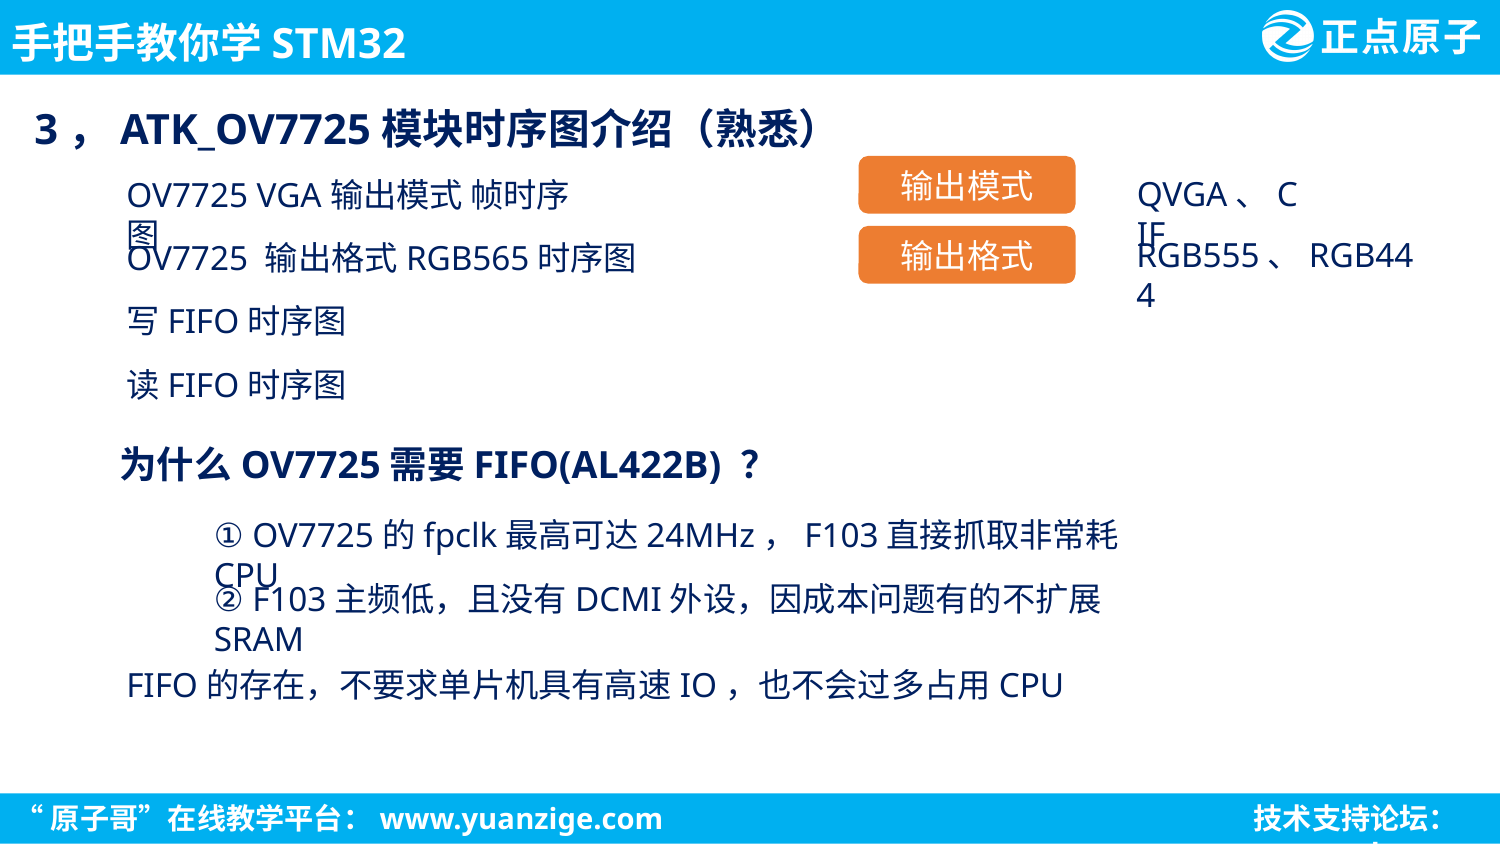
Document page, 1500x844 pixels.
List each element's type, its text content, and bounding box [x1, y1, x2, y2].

text_box “原子哥”在线教学平台：www.yuanzige.com [0, 793, 883, 843]
text_box 读FIFO时序图 [111, 356, 613, 412]
text_box OV7725 VGA输出模式 帧时序图 [111, 167, 613, 230]
text_box 为什么OV7725需要FIFO(AL422B) ？ [111, 415, 856, 491]
text_box 写FIFO时序图 [111, 293, 613, 348]
text_box 技术支持论坛：www.openedv.com [967, 793, 1480, 844]
text_box [0, 792, 1500, 844]
text_box 输出模式 [857, 154, 1077, 215]
picture [1322, 21, 1357, 52]
text_box [879, 0, 1500, 76]
text_box RGB555、RGB444 [1121, 226, 1447, 322]
picture [1367, 18, 1396, 42]
text_box QVGA、CIF [1122, 165, 1322, 226]
text_box ① OV7725的fpclk最高可达24MHz，F103直接抓取非常耗CPU [199, 506, 1188, 570]
text_box 手把手教你学STM32 [0, 0, 967, 75]
picture [1364, 45, 1370, 53]
picture [1431, 44, 1438, 52]
picture [1412, 44, 1418, 52]
text_box OV7725 输出格式RGB565时序图 [111, 230, 667, 285]
picture [1267, 11, 1313, 45]
text_box 3，ATK_OV7725模块时序图介绍（熟悉） [26, 74, 879, 158]
text_box FIFO的存在，不要求单片机具有高速IO，也不会过多占用CPU [111, 656, 1101, 712]
picture [1404, 20, 1438, 54]
picture [1263, 27, 1307, 61]
picture [1391, 45, 1397, 53]
text_box 输出格式 [857, 224, 1077, 285]
picture [1445, 21, 1479, 54]
text_box ② F103主频低，且没有DCMI外设，因成本问题有的不扩展SRAM [199, 570, 1188, 666]
